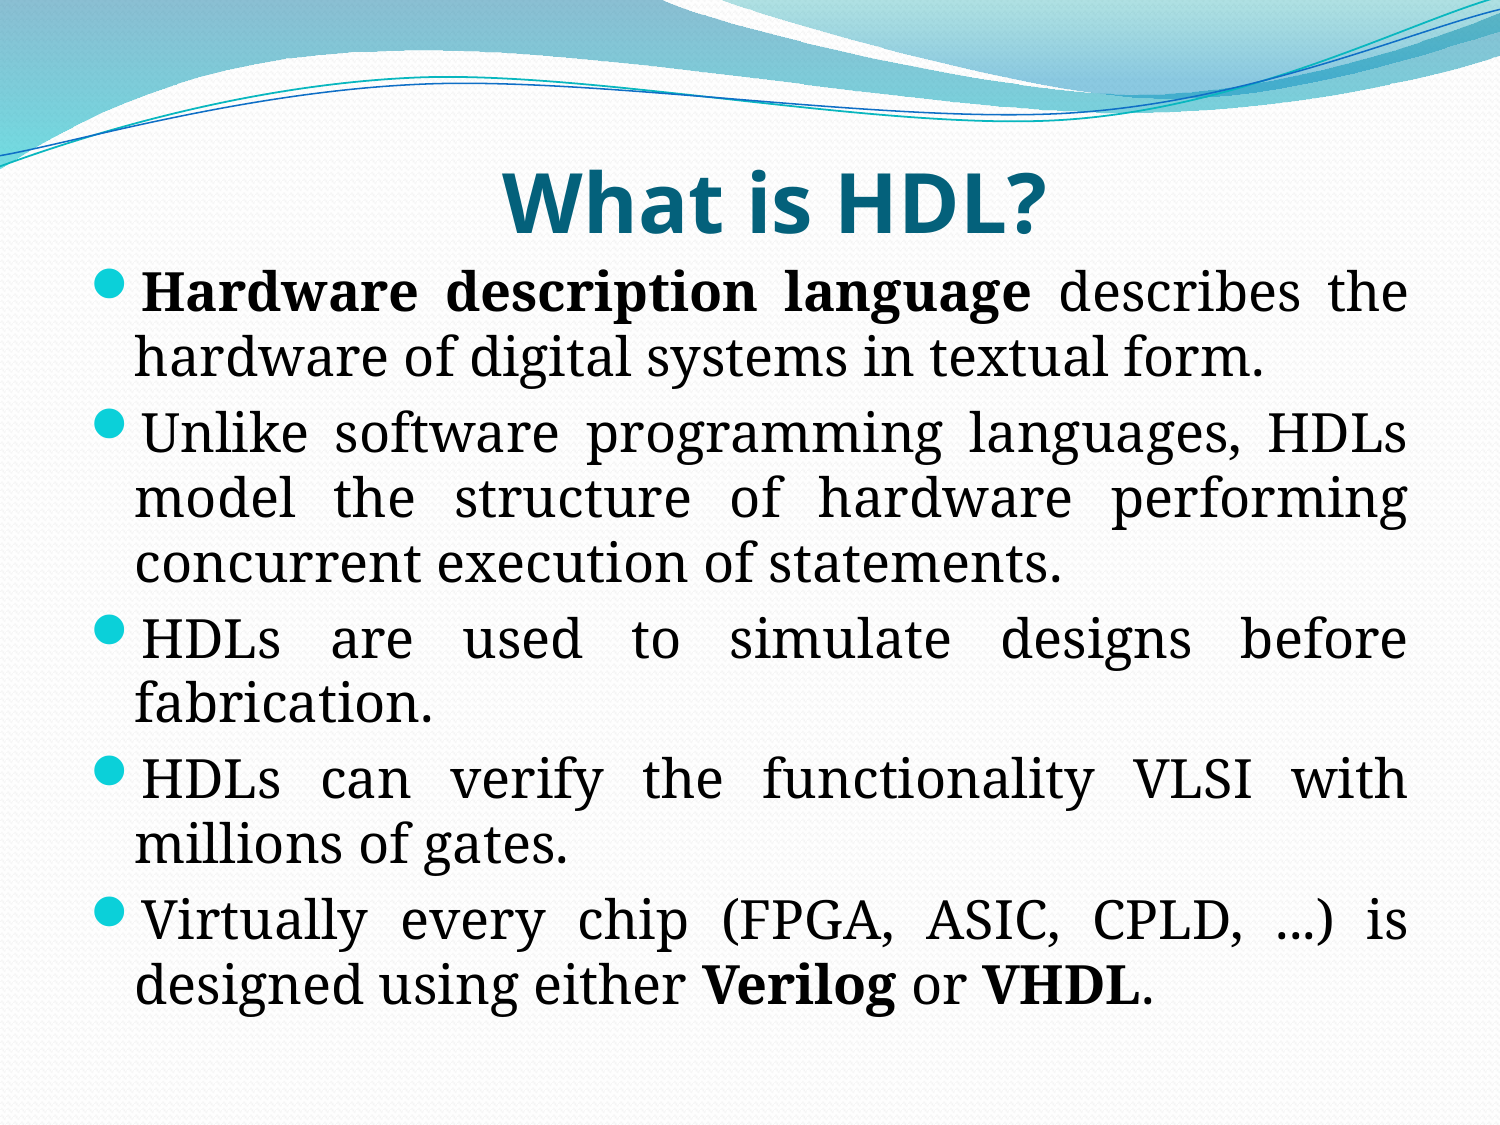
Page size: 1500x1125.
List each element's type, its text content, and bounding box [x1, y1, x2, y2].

title What is HDL? [99, 99, 1450, 250]
list Hardware description language describes the hardware of digital systems in textual form. Unlike software programming languages, HDLs model the structure of hardware performing concurrent execution of statements. HDLs are used to simulate designs before fabrication. HDLs can verify the functionality VLSI with millions of gates. Virtually every chip (FPGA, ASIC, CPLD, ...) is designed using either Verilog or VHDL. [75, 249, 1425, 1025]
